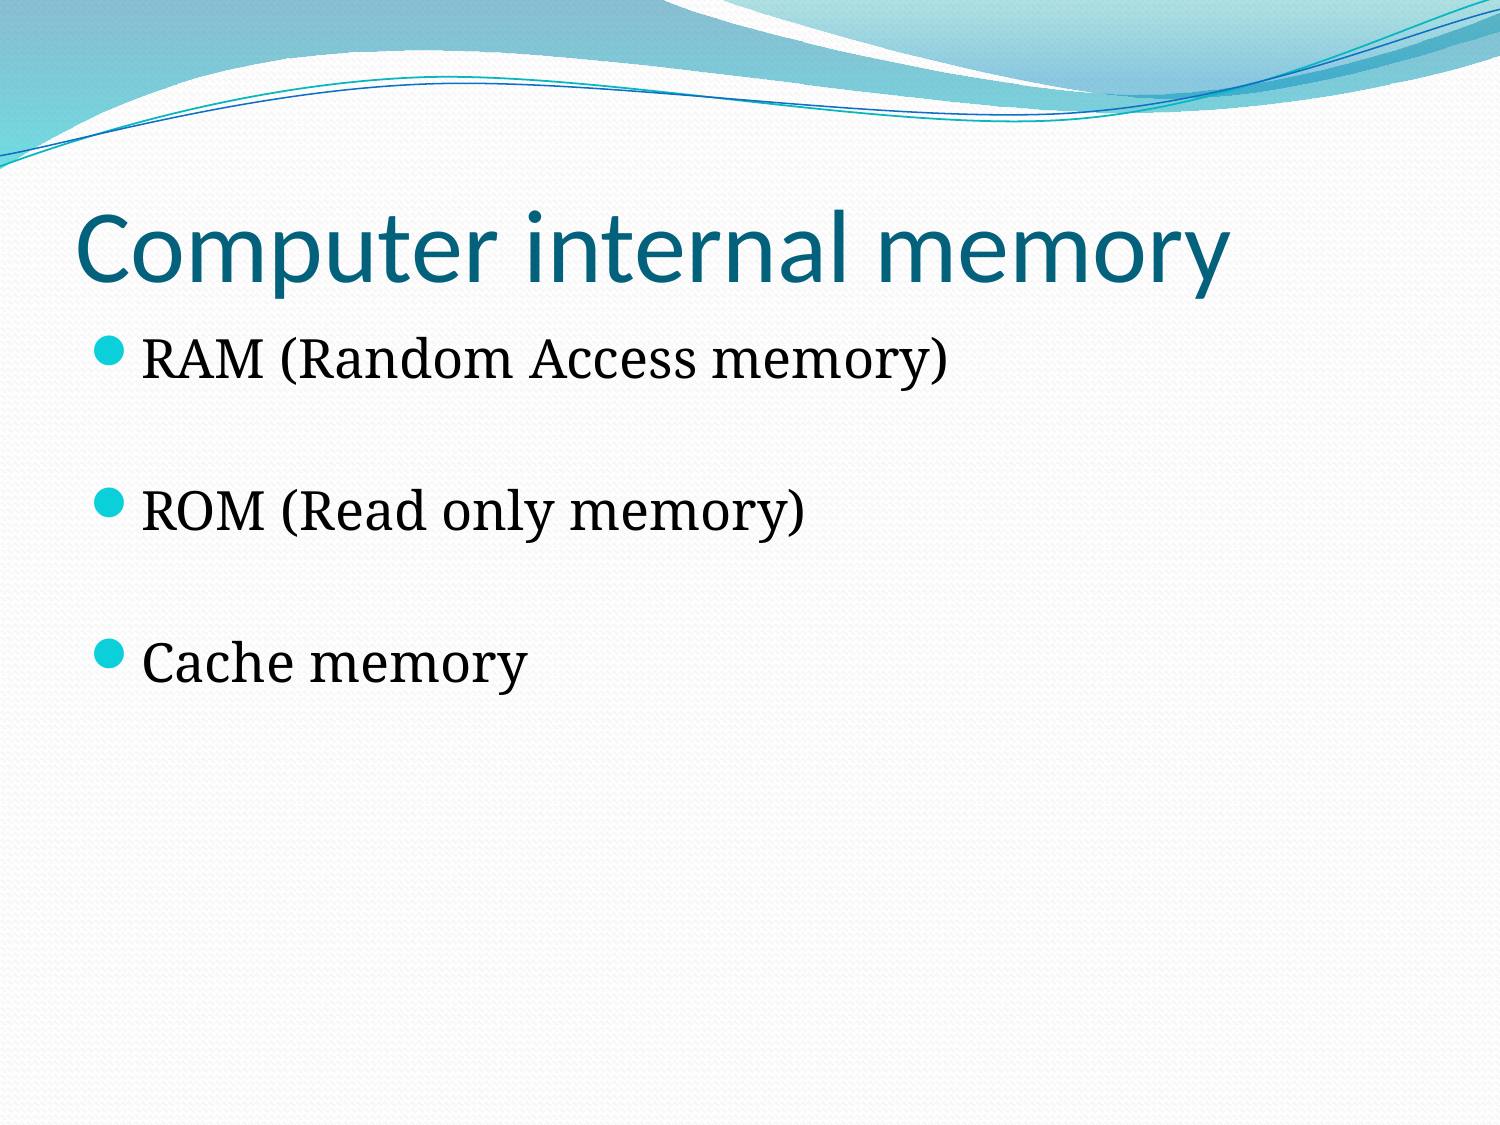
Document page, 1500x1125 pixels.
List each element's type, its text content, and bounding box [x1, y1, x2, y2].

list RAM (Random Access memory) ROM (Read only memory) Cache memory [75, 317, 1425, 1038]
title Computer internal memory [75, 115, 1425, 303]
